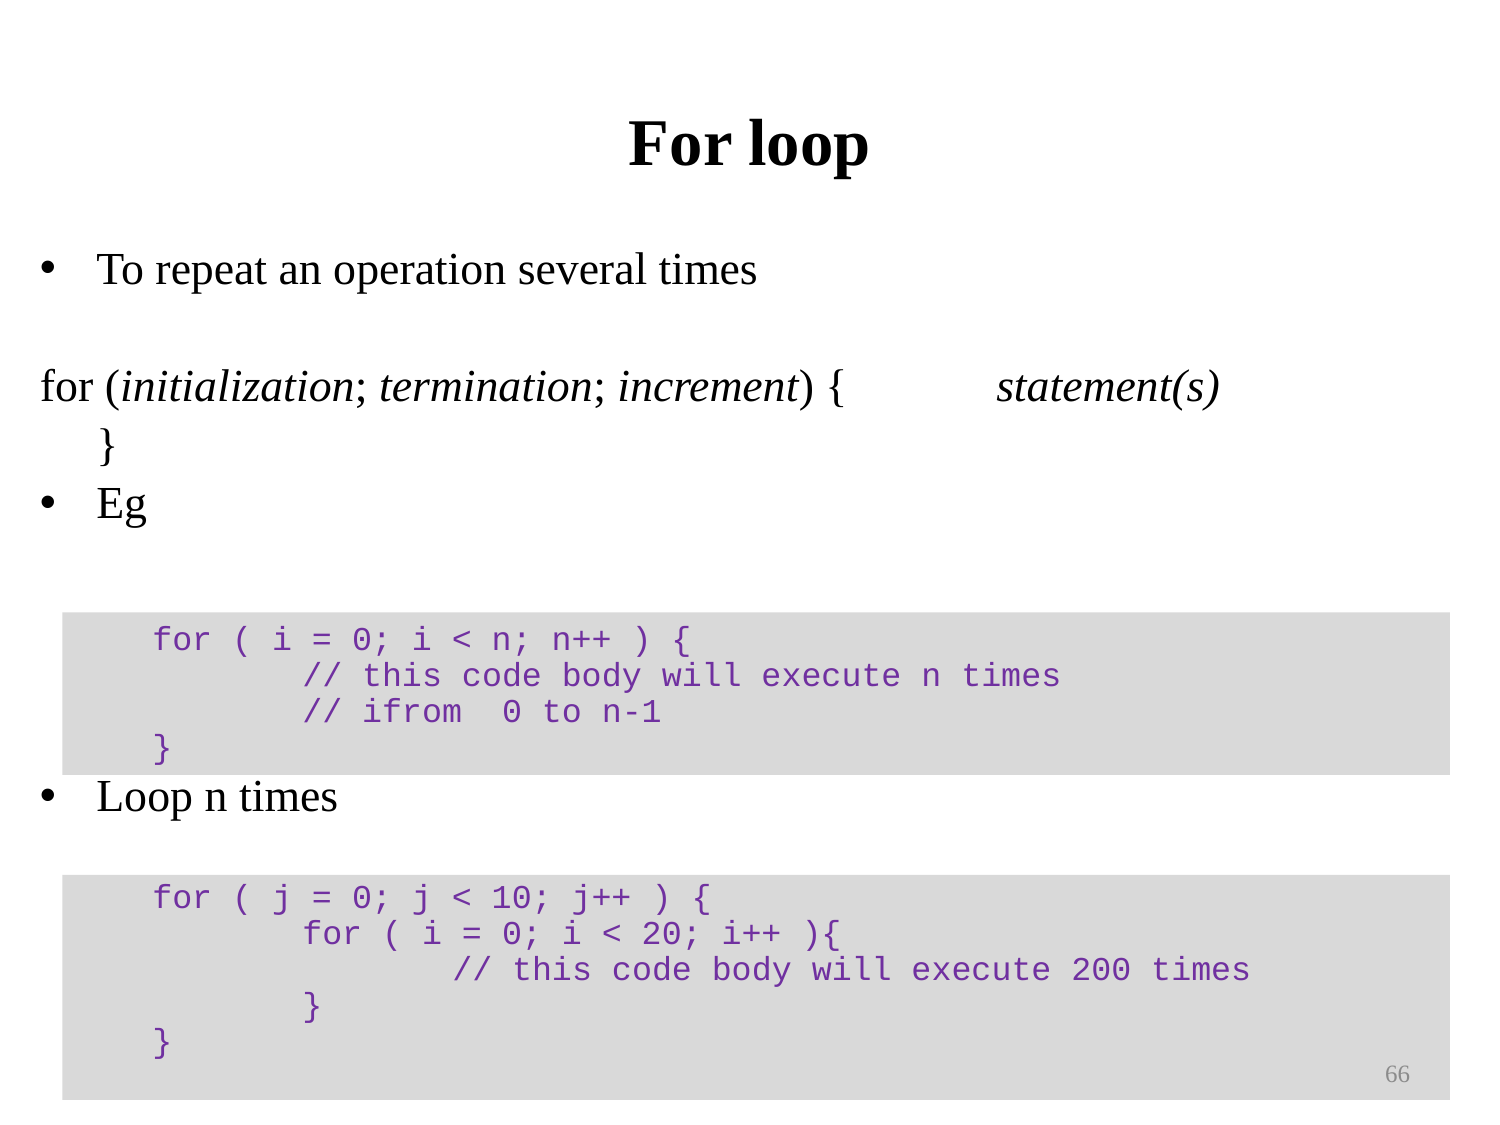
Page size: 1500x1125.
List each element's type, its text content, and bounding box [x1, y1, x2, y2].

list To repeat an operation several times for (initialization; termination; increment) { statement(s) } Eg Loop n times [24, 237, 1475, 1075]
title For loop [75, 45, 1425, 233]
text_box for ( j = 0; j < 10; j++ ) { for ( i = 0; i < 20; i++ ){ // this code body will execute 200 times } } [60, 873, 1452, 1102]
slide_number 66 [1074, 1042, 1425, 1103]
text_box for ( i = 0; i < n; n++ ) { // this code body will execute n times // ifrom 0 to n-1 } [60, 610, 1452, 777]
